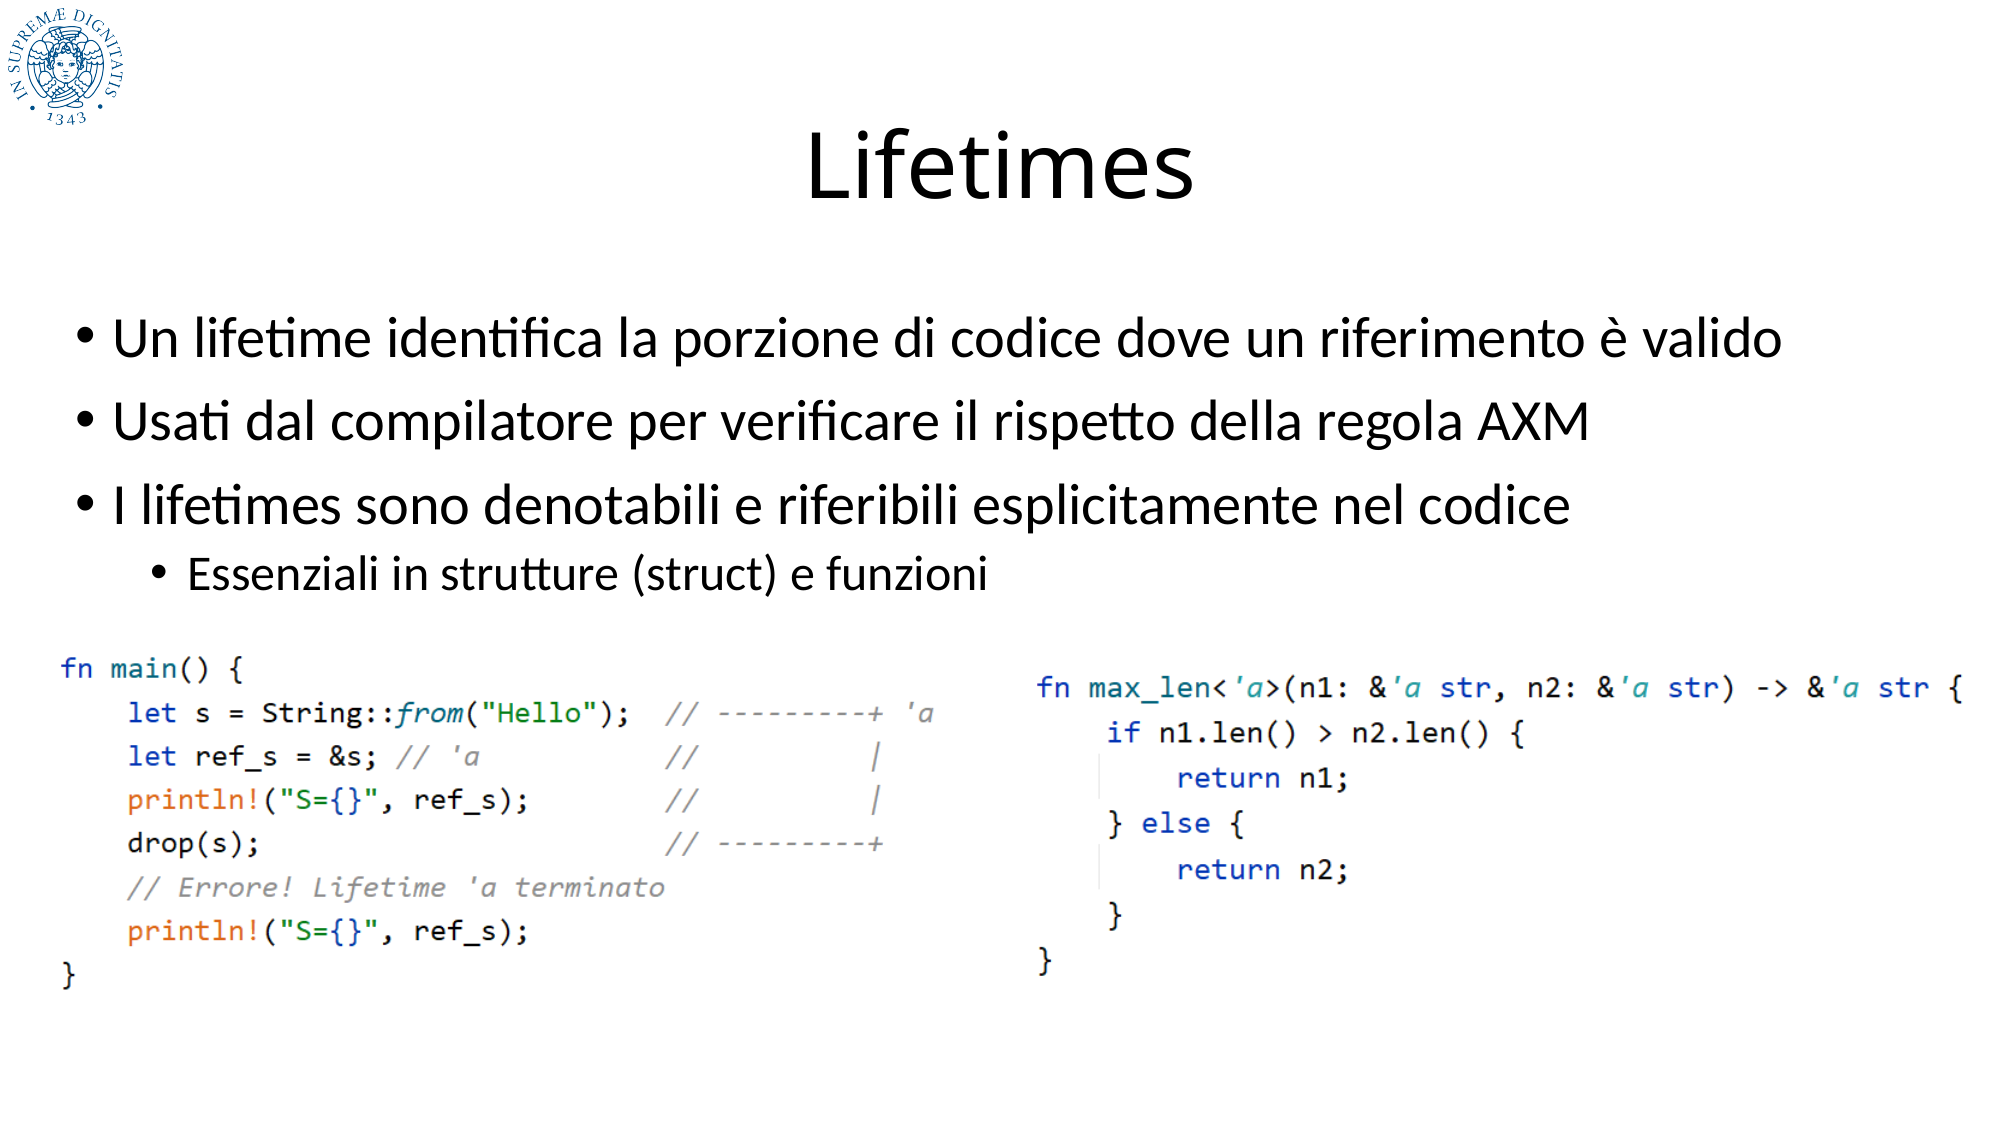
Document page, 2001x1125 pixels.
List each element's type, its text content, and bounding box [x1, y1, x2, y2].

picture [59, 655, 937, 992]
list Un lifetime identifica la porzione di codice dove un riferimento è valido Usati dal compilatore per verificare il rispetto della regola AXM I lifetimes sono denotabili e riferibili esplicitamente nel codice Essenziali in strutture (struct) e funzioni [60, 299, 1914, 802]
picture [1036, 666, 1965, 981]
title Lifetimes [137, 59, 1863, 278]
picture [8, 8, 123, 125]
